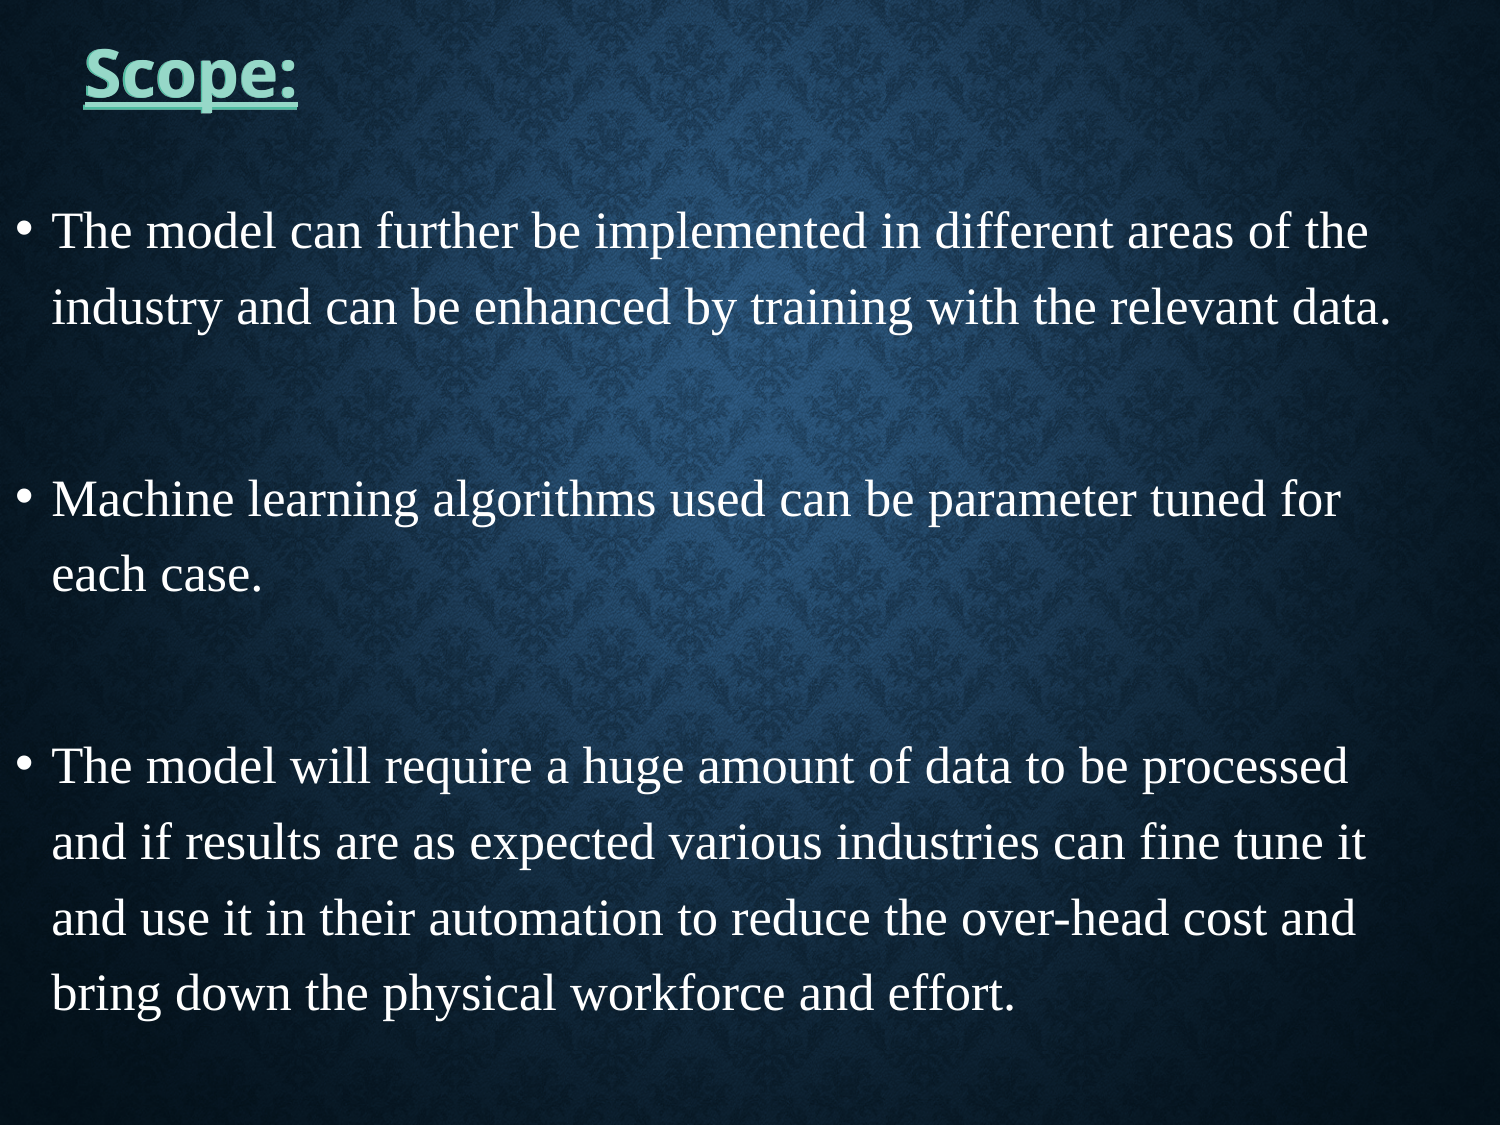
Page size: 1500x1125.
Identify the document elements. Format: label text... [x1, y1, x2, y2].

text_box Scope: [70, 23, 314, 118]
list The model can further be implemented in different areas of the industry and can be enhanced by training with the relevant data. Machine learning algorithms used can be parameter tuned for each case. The model will require a huge amount of data to be processed and if results are as expected various industries can fine tune it and use it in their automation to reduce the over-head cost and bring down the physical workforce and effort. [0, 175, 1421, 1079]
